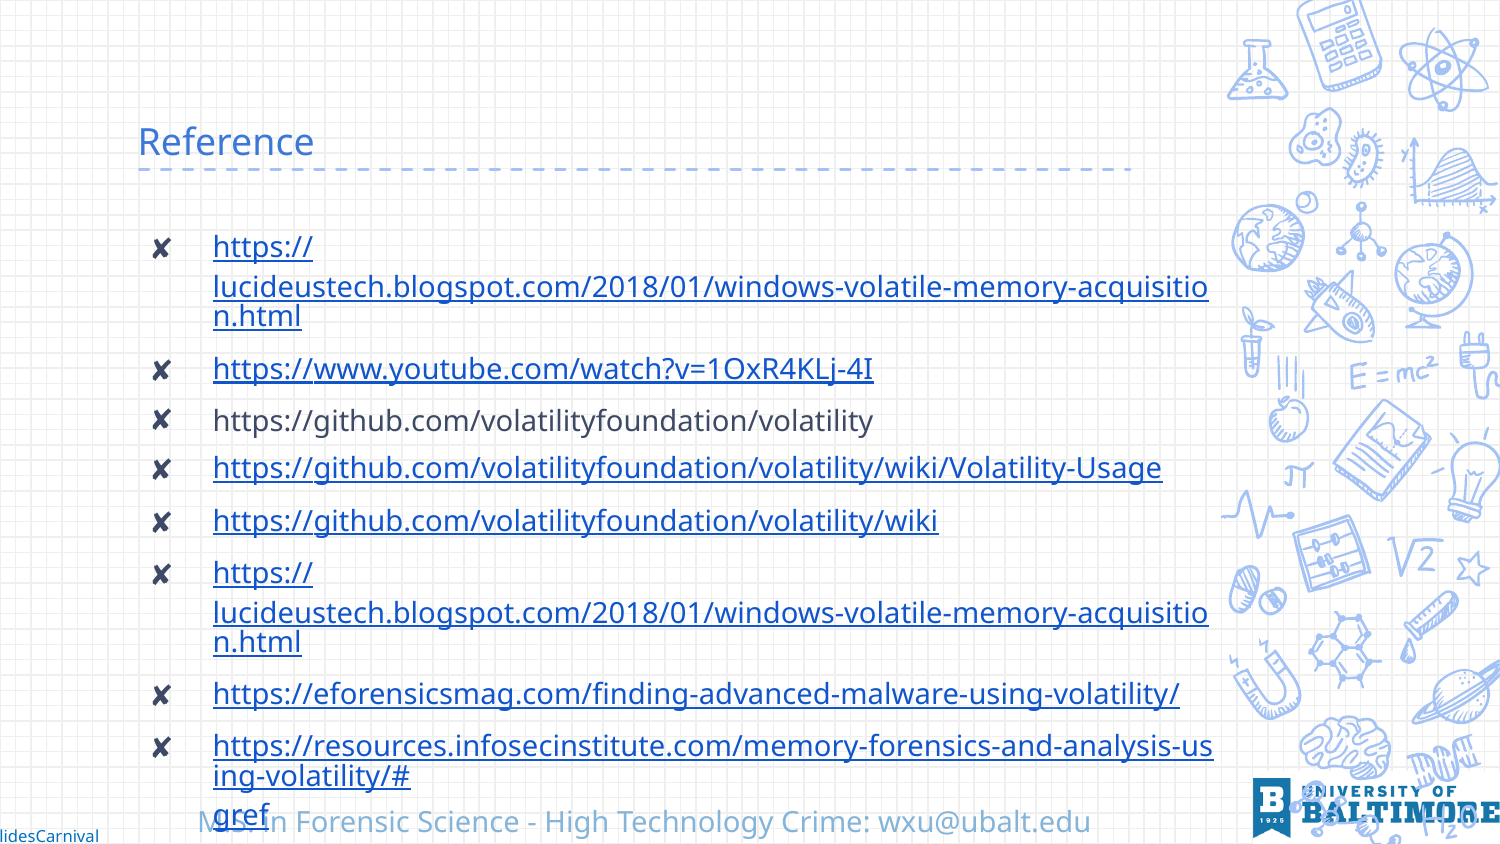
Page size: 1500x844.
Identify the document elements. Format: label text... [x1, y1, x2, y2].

picture [1316, 786, 1321, 797]
picture [1253, 771, 1500, 844]
title Reference [122, 36, 1130, 178]
list https://lucideustech.blogspot.com/2018/01/windows-volatile-memory-acquisition.html https://www.youtube.com/watch?v=1OxR4KLj-4I https://github.com/volatilityfoundation/volatility https://github.com/volatilityfoundation/volatility/wiki/Volatility-Usage https://github.com/volatilityfoundation/volatility/wiki https://lucideustech.blogspot.com/2018/01/windows-volatile-memory-acquisition.html https://eforensicsmag.com/finding-advanced-malware-using-volatility/ https://resources.infosecinstitute.com/memory-forensics-and-analysis-using-volatility/#gref https://www.andreafortuna.org/cybersecurity/volatility-my-own-cheatsheet-part-2-processes-and-dlls/ [122, 213, 1230, 806]
picture [1365, 817, 1376, 833]
picture [1327, 813, 1336, 822]
